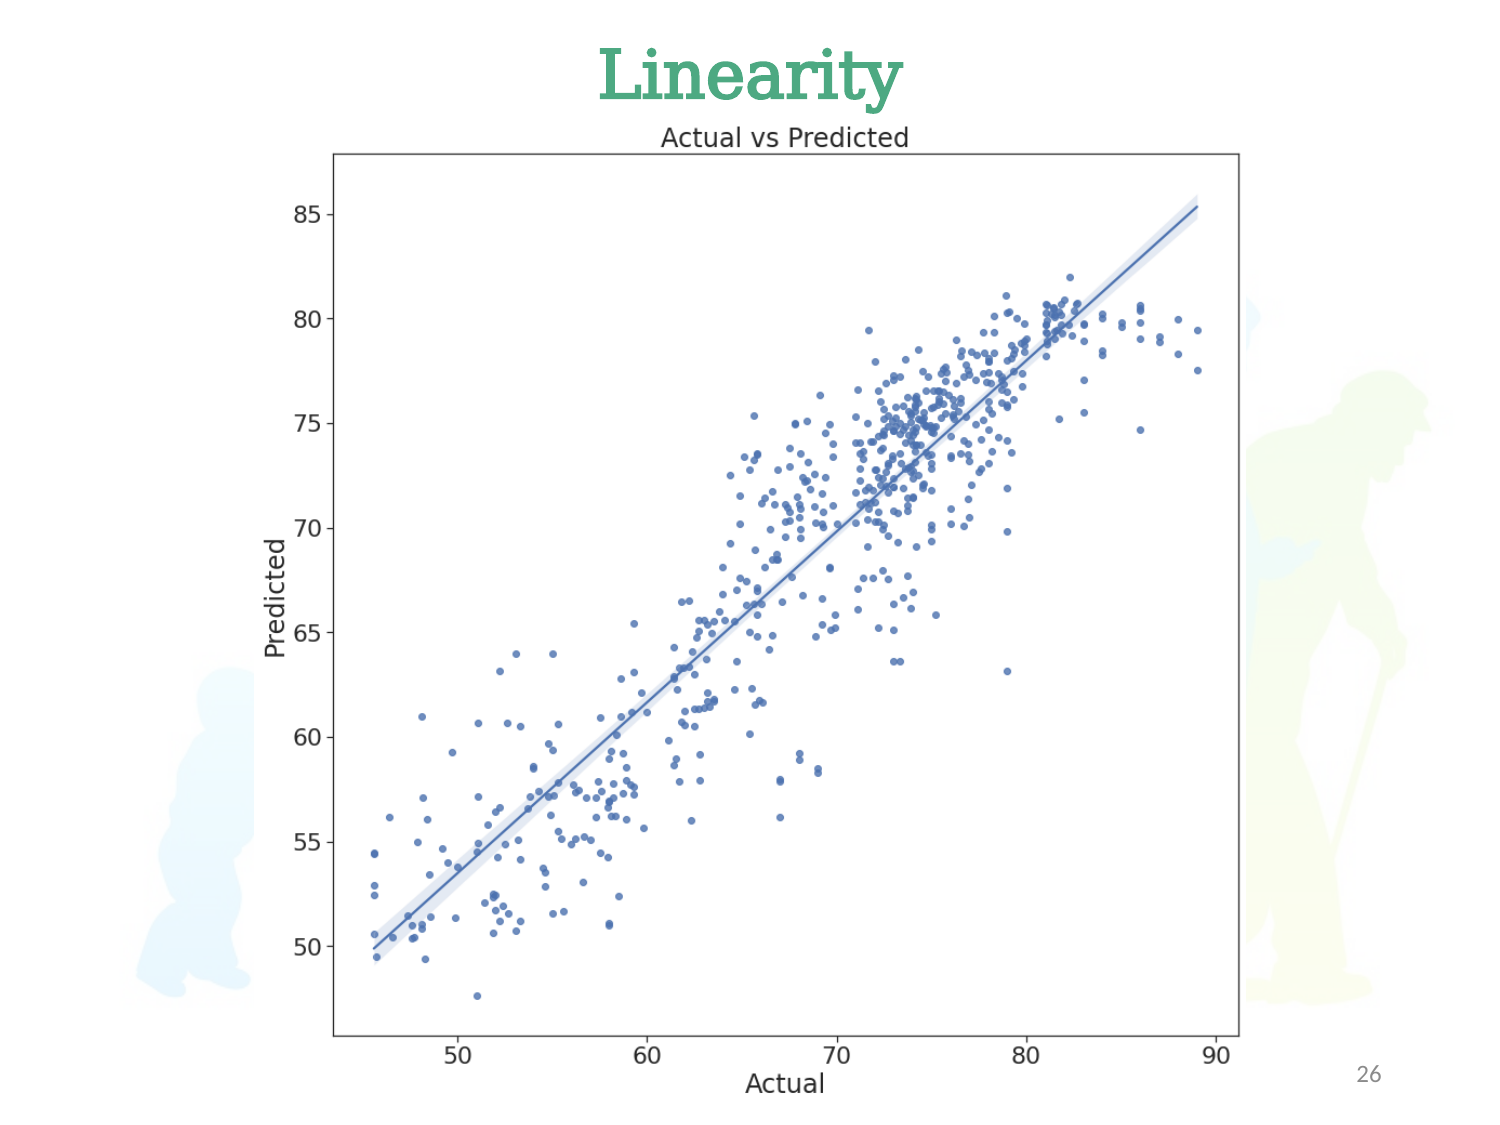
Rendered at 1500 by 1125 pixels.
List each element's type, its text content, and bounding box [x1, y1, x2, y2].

slide_number 26 [1246, 1042, 1397, 1103]
text_box Linearity [288, 23, 1212, 119]
picture [254, 119, 1246, 1106]
